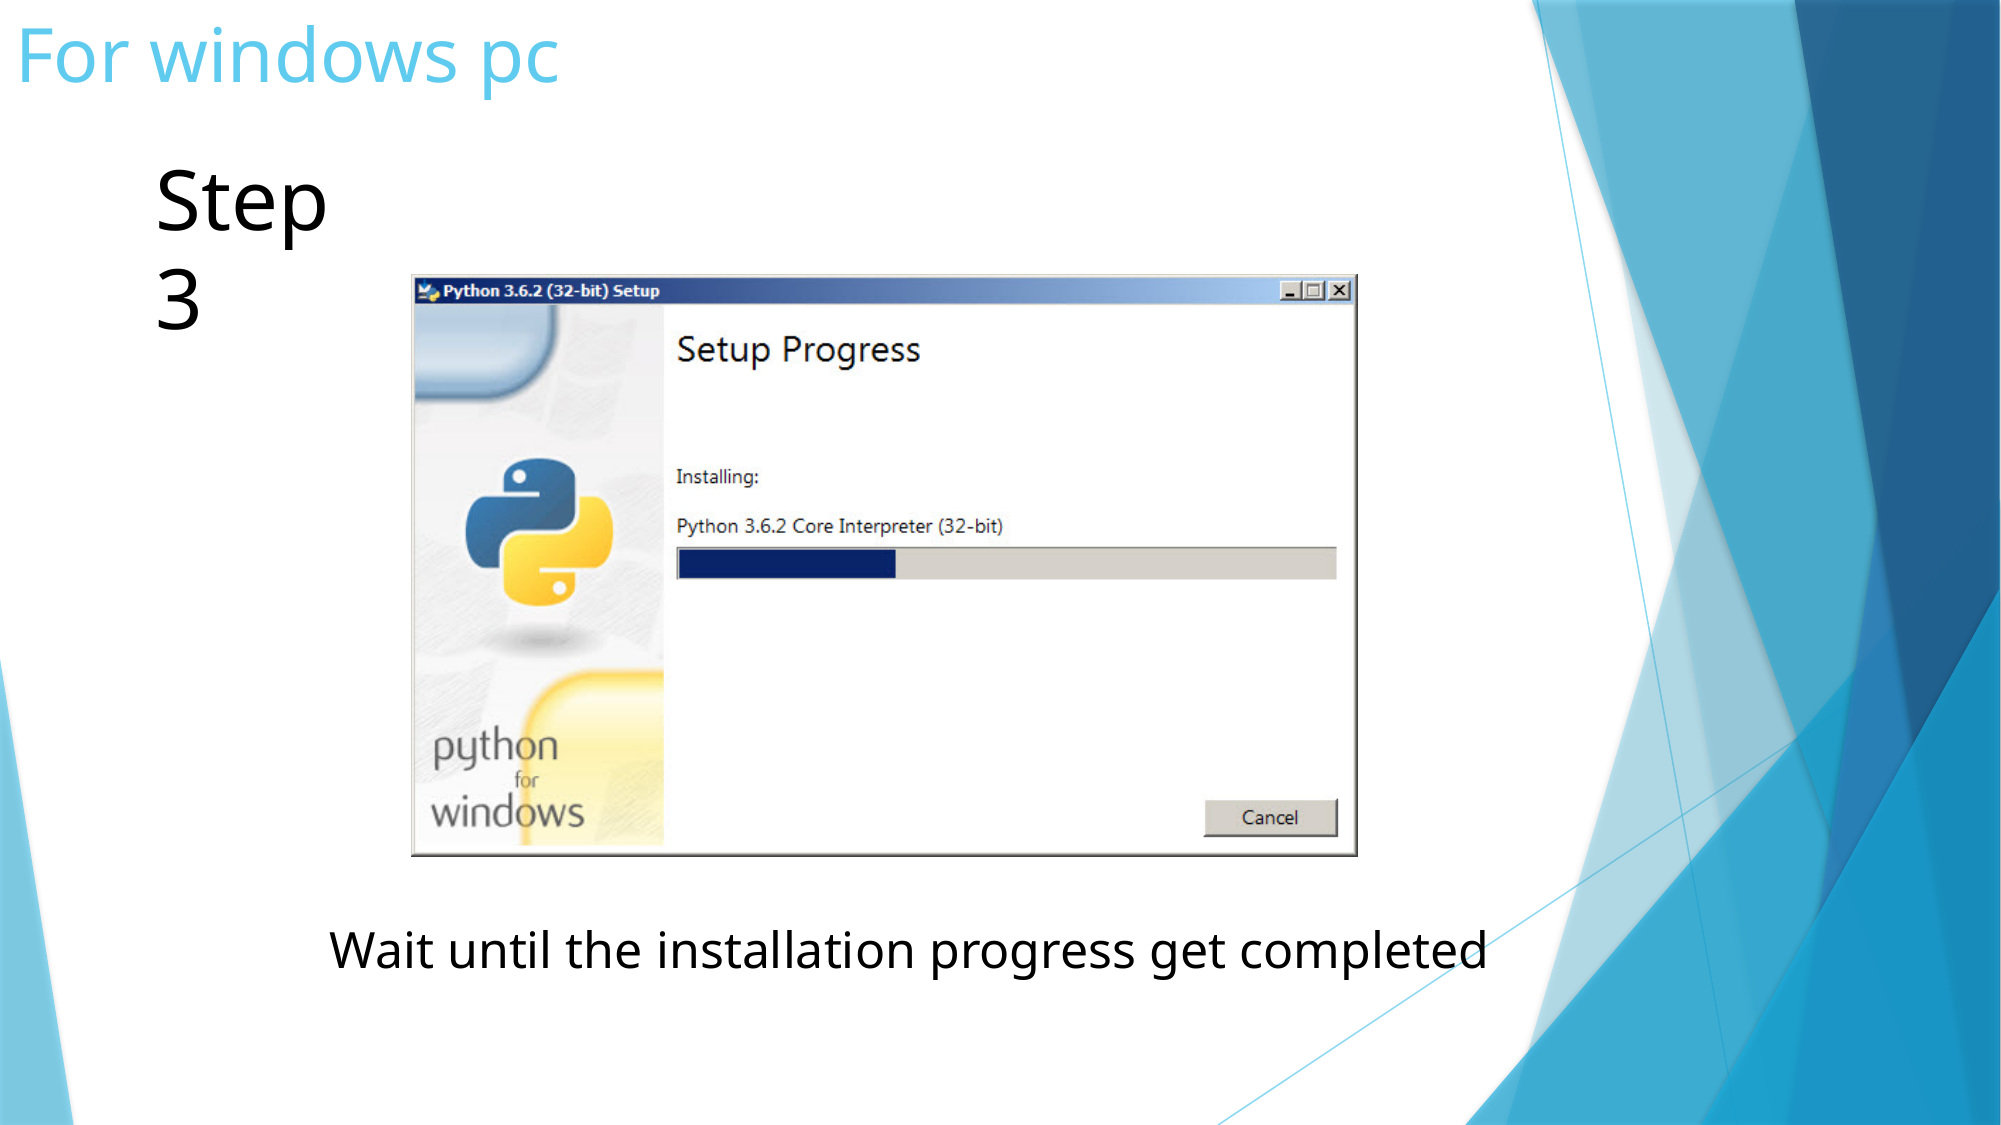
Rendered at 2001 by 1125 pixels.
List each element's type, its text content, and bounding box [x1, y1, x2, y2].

text_box Step 3 [140, 139, 412, 354]
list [410, 274, 1358, 857]
title For windows pc [0, 0, 1411, 217]
text_box Wait until the installation progress get completed [164, 911, 1750, 987]
